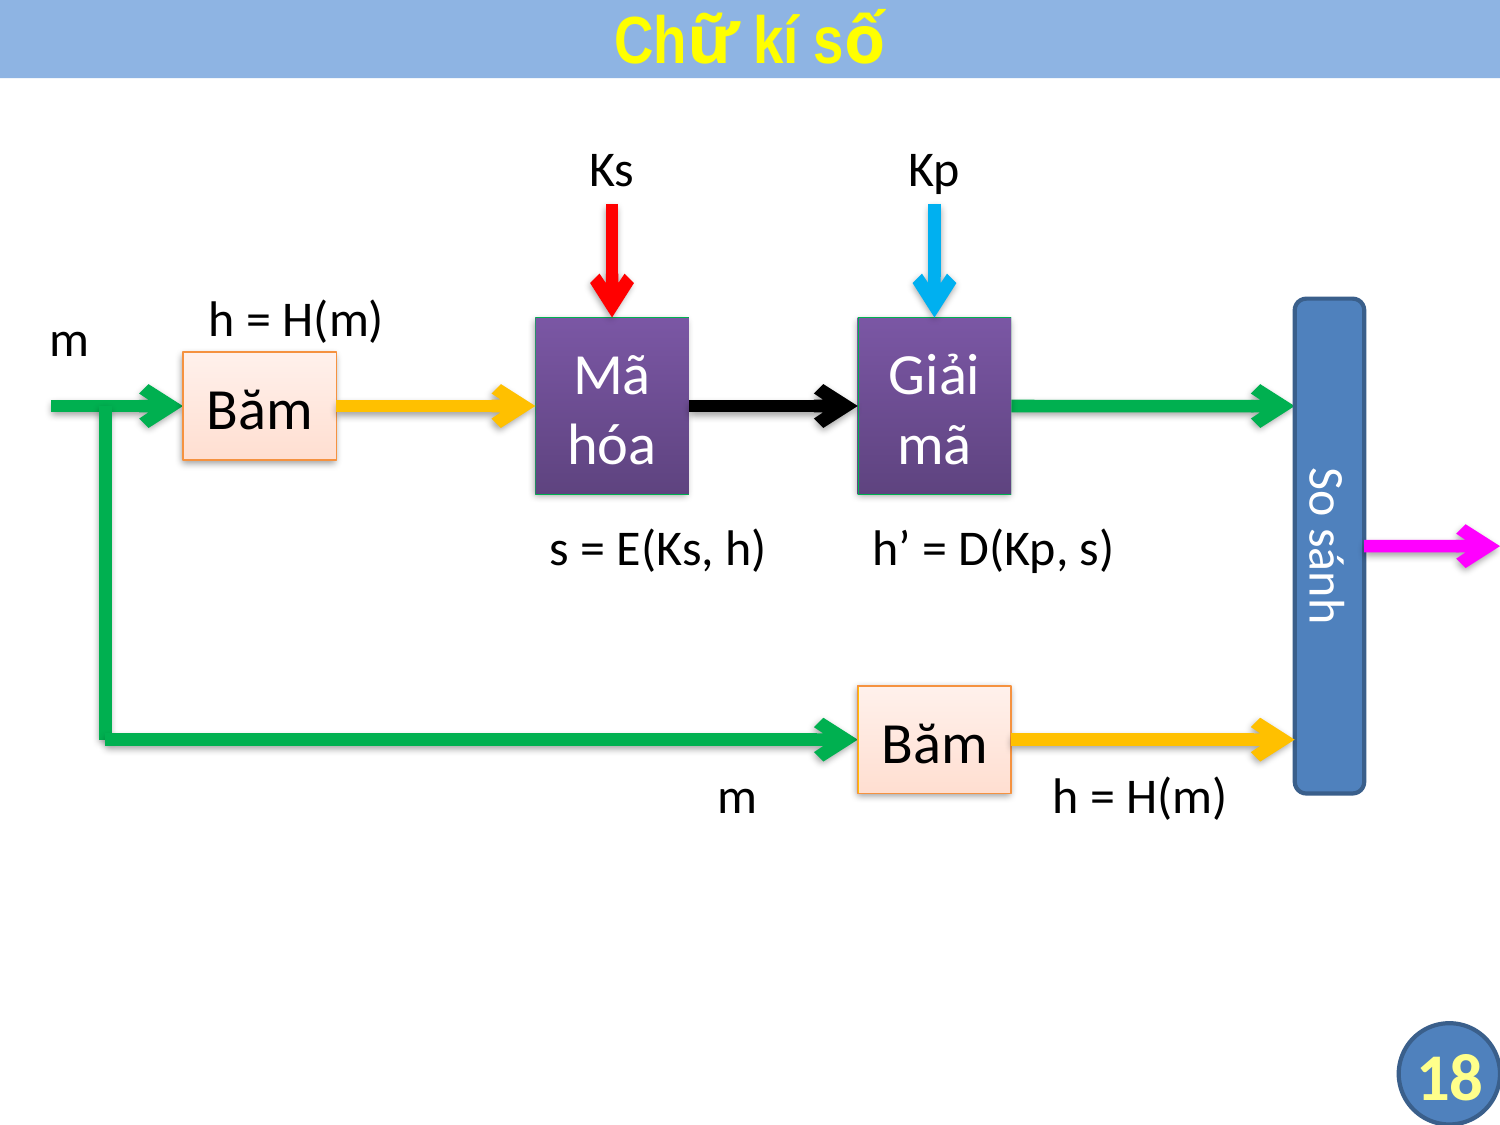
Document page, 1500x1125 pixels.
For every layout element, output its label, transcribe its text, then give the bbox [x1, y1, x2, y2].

text_box m [702, 755, 772, 831]
text_box Kp [893, 129, 976, 204]
text_box h = H(m) [1038, 755, 1244, 831]
text_box Giải mã [857, 317, 1012, 495]
slide_number 18 [1399, 1023, 1500, 1125]
text_box Mã hóa [535, 317, 689, 495]
text_box Ks [574, 129, 650, 204]
text_box s = E(Ks, h) [535, 508, 874, 583]
text_box Băm [182, 351, 337, 461]
text_box h’ = D(Kp, s) [874, 508, 1196, 583]
text_box Băm [857, 685, 1012, 794]
text_box h = H(m) [194, 279, 400, 355]
text_box So sánh [1292, 296, 1367, 796]
title Chữ kí số [0, 0, 1500, 79]
text_box m [34, 298, 105, 374]
